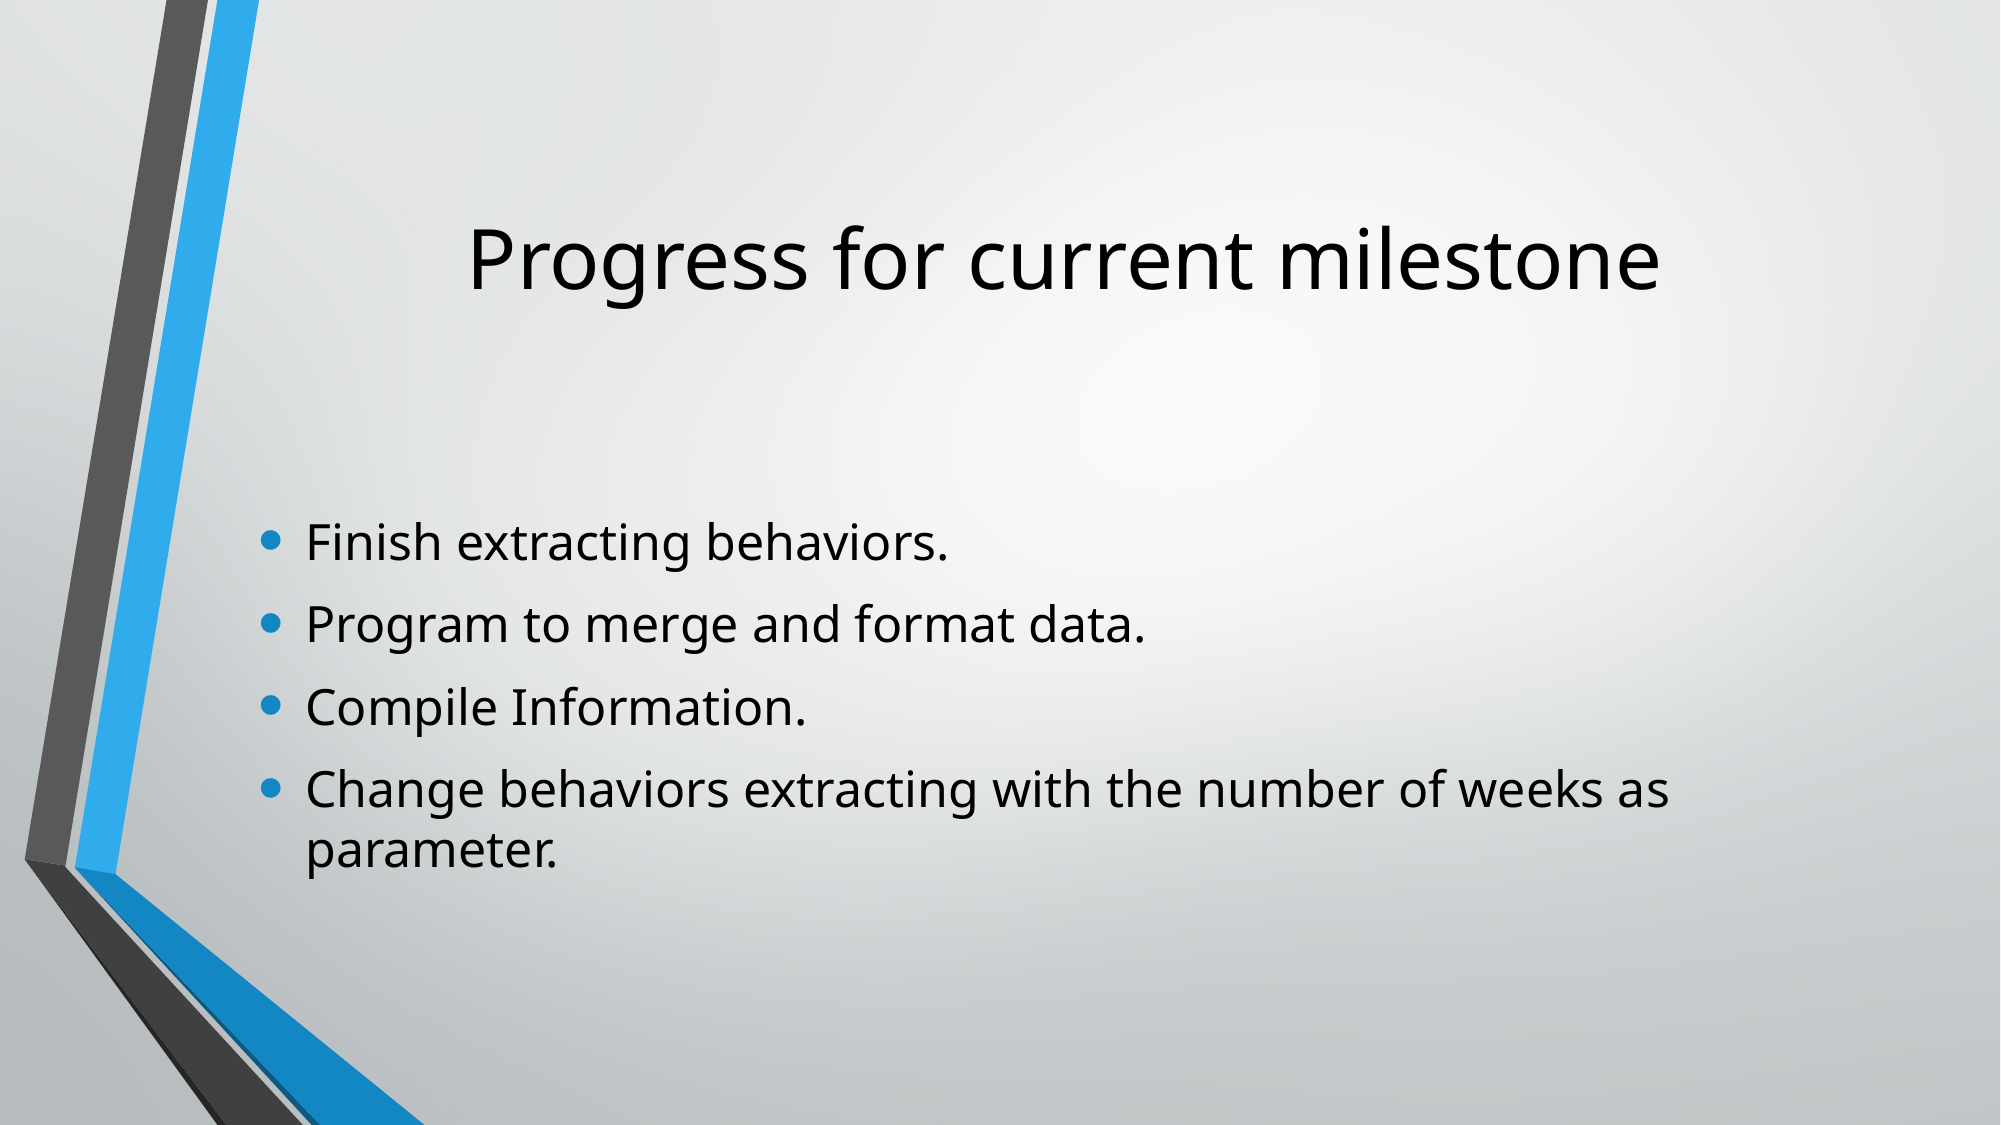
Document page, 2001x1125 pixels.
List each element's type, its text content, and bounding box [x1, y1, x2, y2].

list Finish extracting behaviors. Program to merge and format data. Compile Information. Change behaviors extracting with the number of weeks as parameter. [243, 437, 1887, 950]
title Progress for current milestone [243, 112, 1887, 400]
